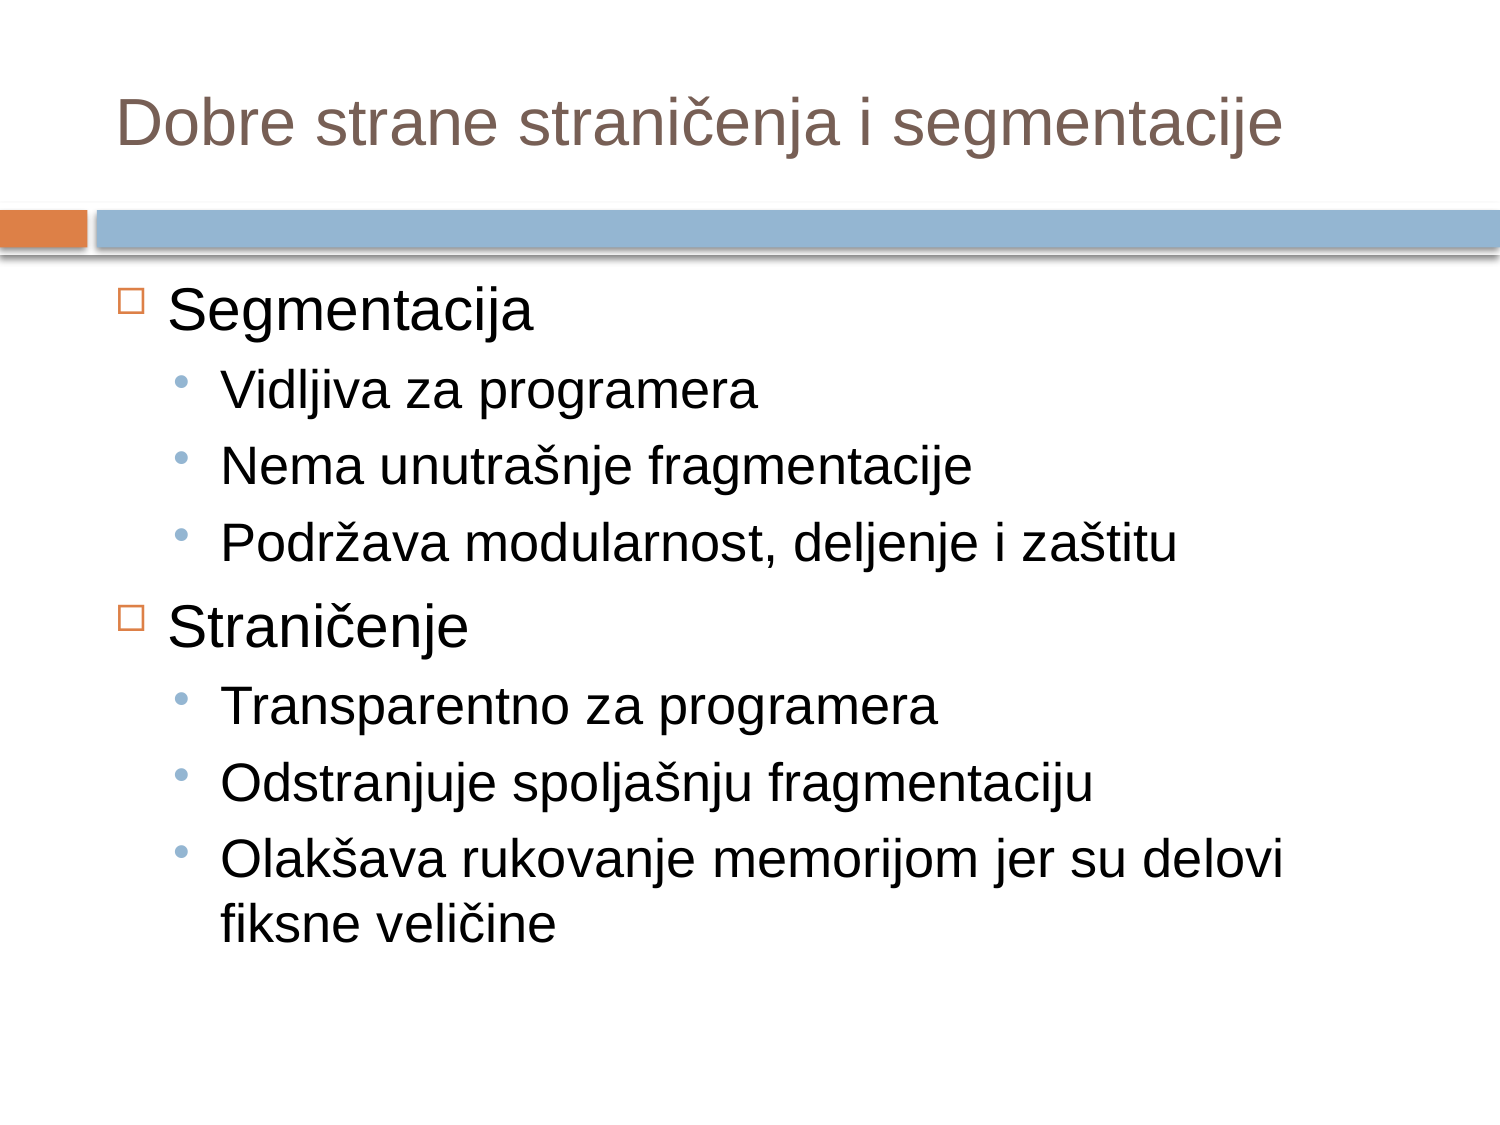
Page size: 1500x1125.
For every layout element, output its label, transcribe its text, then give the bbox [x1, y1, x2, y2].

list Segmentacija Vidljiva za programera Nema unutrašnje fragmentacije Podržava modularnost, deljenje i zaštitu Straničenje Transparentno za programera Odstranjuje spoljašnju fragmentaciju Olakšava rukovanje memorijom jer su delovi fiksne veličine [100, 262, 1438, 1000]
title Dobre strane straničenja i segmentacije [100, 37, 1438, 200]
